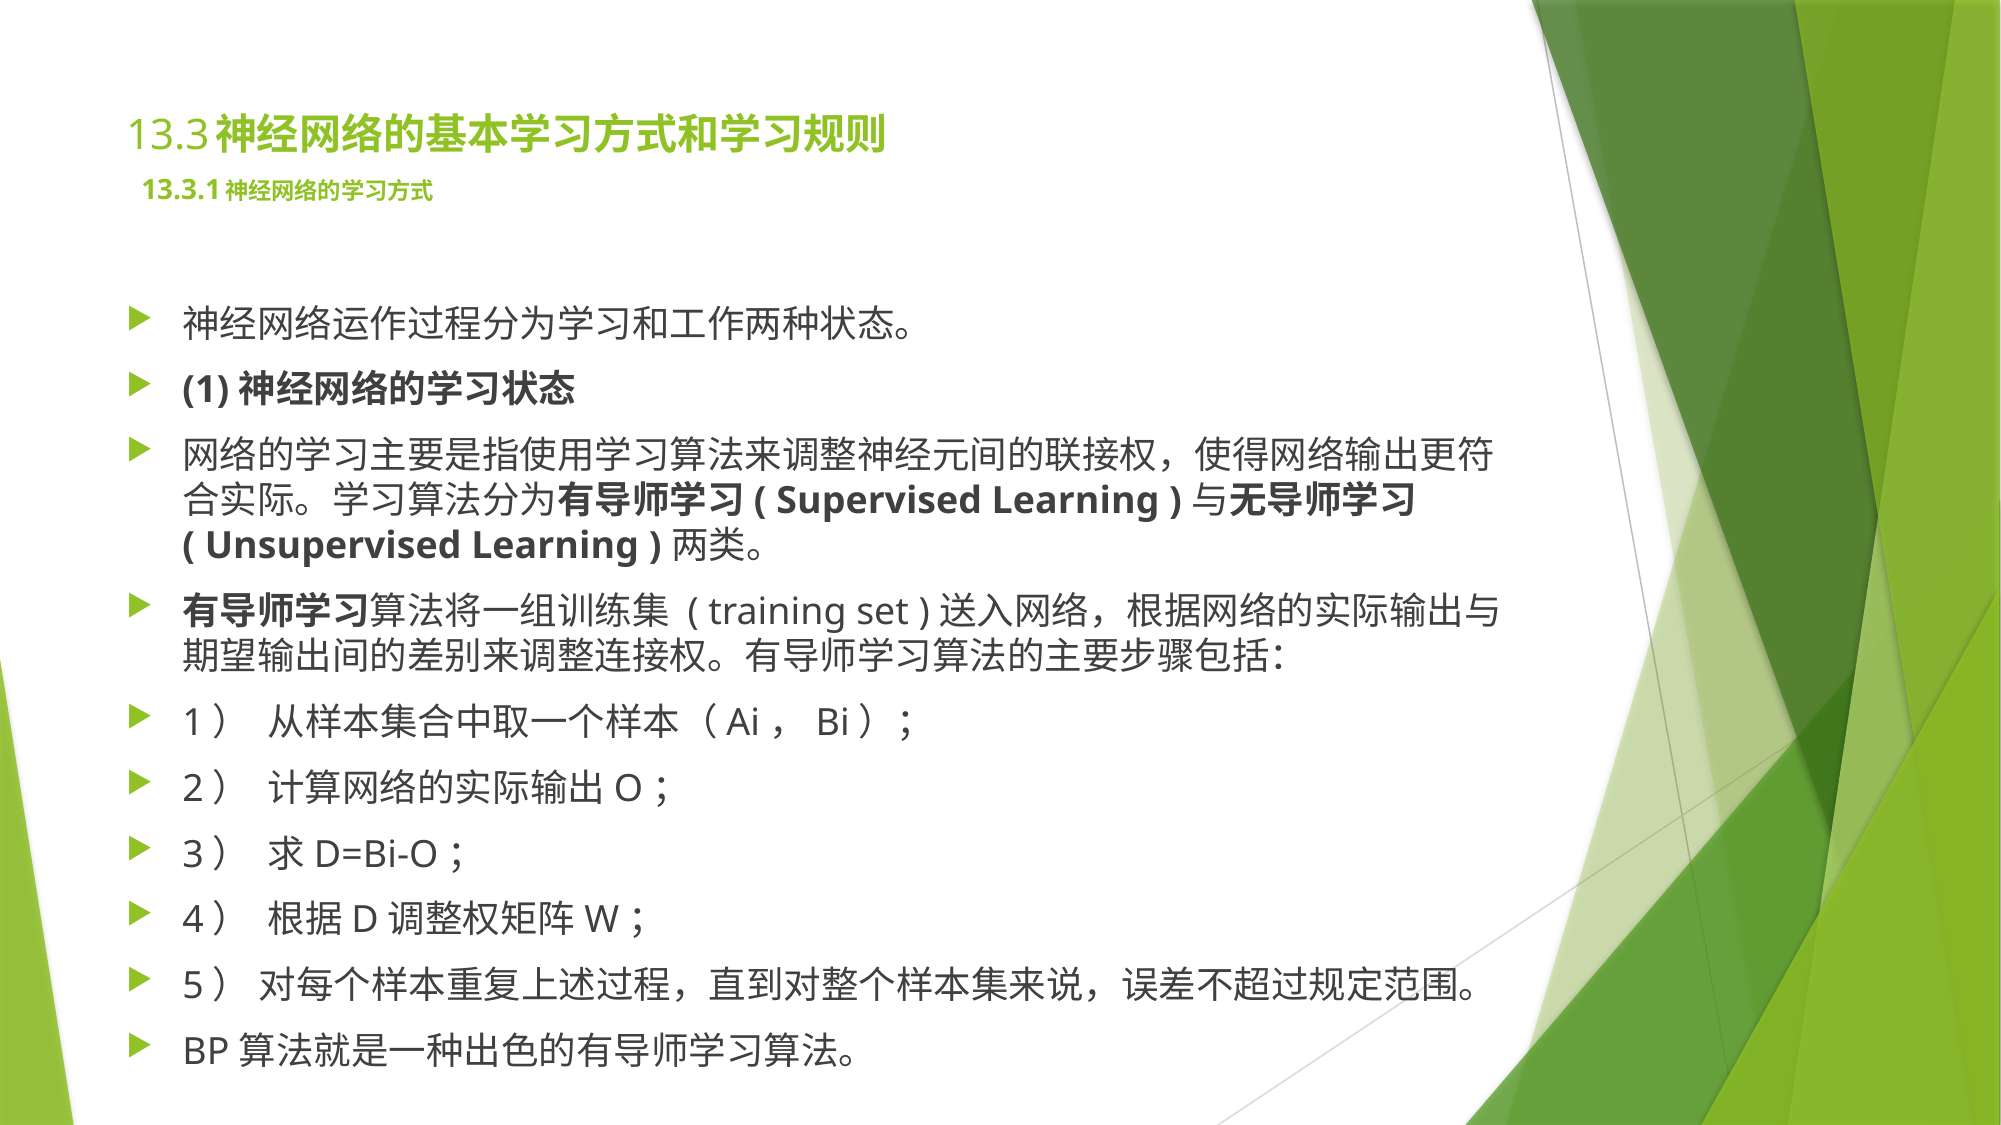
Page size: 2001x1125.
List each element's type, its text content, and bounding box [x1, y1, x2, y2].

text_box 神经网络运作过程分为学习和工作两种状态。 (1)神经网络的学习状态 网络的学习主要是指使用学习算法来调整神经元间的联接权，使得网络输出更符合实际。学习算法分为有导师学习( Supervised Learning )与无导师学习( Unsupervised Learning )两类。 有导师学习算法将一组训练集 ( training set )送入网络，根据网络的实际输出与期望输出间的差别来调整连接权。有导师学习算法的主要步骤包括： 1） 从样本集合中取一个样本（Ai，Bi）； 2） 计算网络的实际输出O； 3） 求D=Bi-O； 4） 根据D调整权矩阵W； 5） 对每个样本重复上述过程，直到对整个样本集来说，误差不超过规定范围。 BP算法就是一种出色的有导师学习算法。 [111, 292, 1537, 1125]
title 13.3神经网络的基本学习方式和学习规则 13.3.1神经网络的学习方式 [110, 99, 1657, 317]
